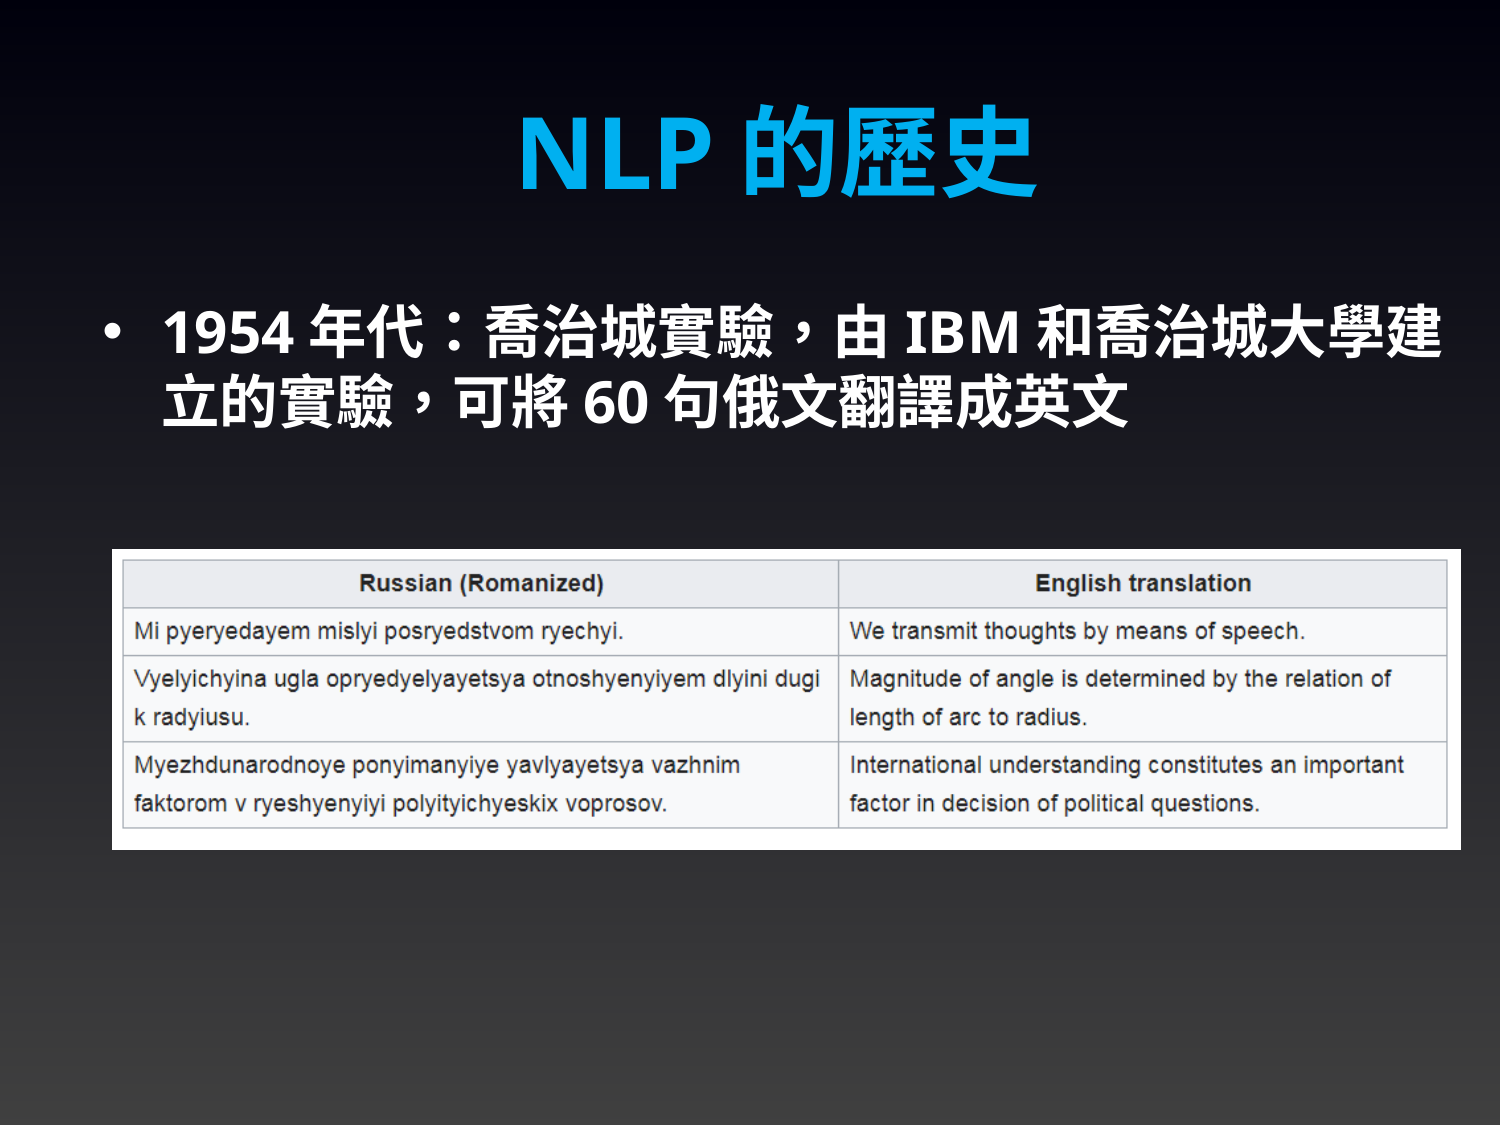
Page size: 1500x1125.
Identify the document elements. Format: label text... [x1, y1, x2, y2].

picture [112, 549, 1461, 851]
text_box NLP的歷史 [499, 62, 1388, 225]
text_box 1954年代：喬治城實驗，由IBM和喬治城大學建立的實驗，可將60句俄文翻譯成英文 [87, 287, 1463, 613]
